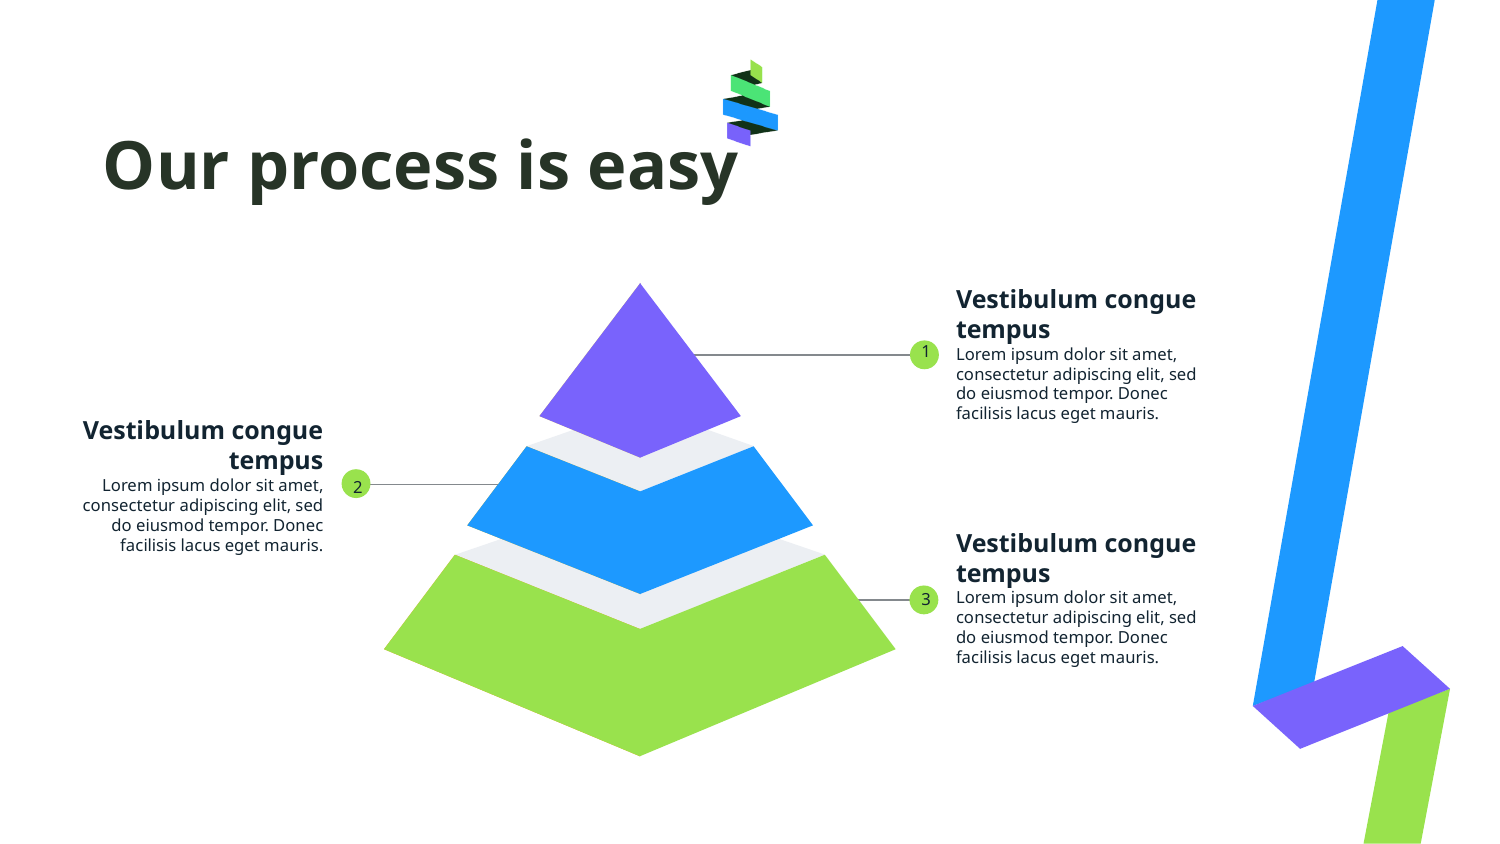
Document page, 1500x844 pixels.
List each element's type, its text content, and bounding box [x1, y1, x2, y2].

text_box [467, 446, 641, 595]
text_box [641, 284, 741, 458]
text_box 3 [906, 573, 943, 632]
text_box Vestibulum congue tempus Lorem ipsum dolor sit amet, consectetur adipiscing elit, sed do eiusmod tempor. Donec facilisis lacus eget mauris. [940, 496, 1213, 698]
text_box [527, 430, 754, 491]
text_box 1 [906, 326, 943, 372]
text_box [456, 539, 824, 628]
text_box [640, 554, 896, 756]
text_box Vestibulum congue tempus Lorem ipsum dolor sit amet, consectetur adipiscing elit, sed do eiusmod tempor. Donec facilisis lacus eget mauris. [66, 383, 339, 586]
text_box [539, 282, 641, 458]
text_box 2 [338, 461, 374, 508]
title Our process is easy [102, 137, 969, 203]
text_box [641, 446, 814, 594]
text_box [384, 554, 641, 757]
picture [716, 51, 784, 156]
text_box Vestibulum congue tempus Lorem ipsum dolor sit amet, consectetur adipiscing elit, sed do eiusmod tempor. Donec facilisis lacus eget mauris. [940, 252, 1213, 455]
